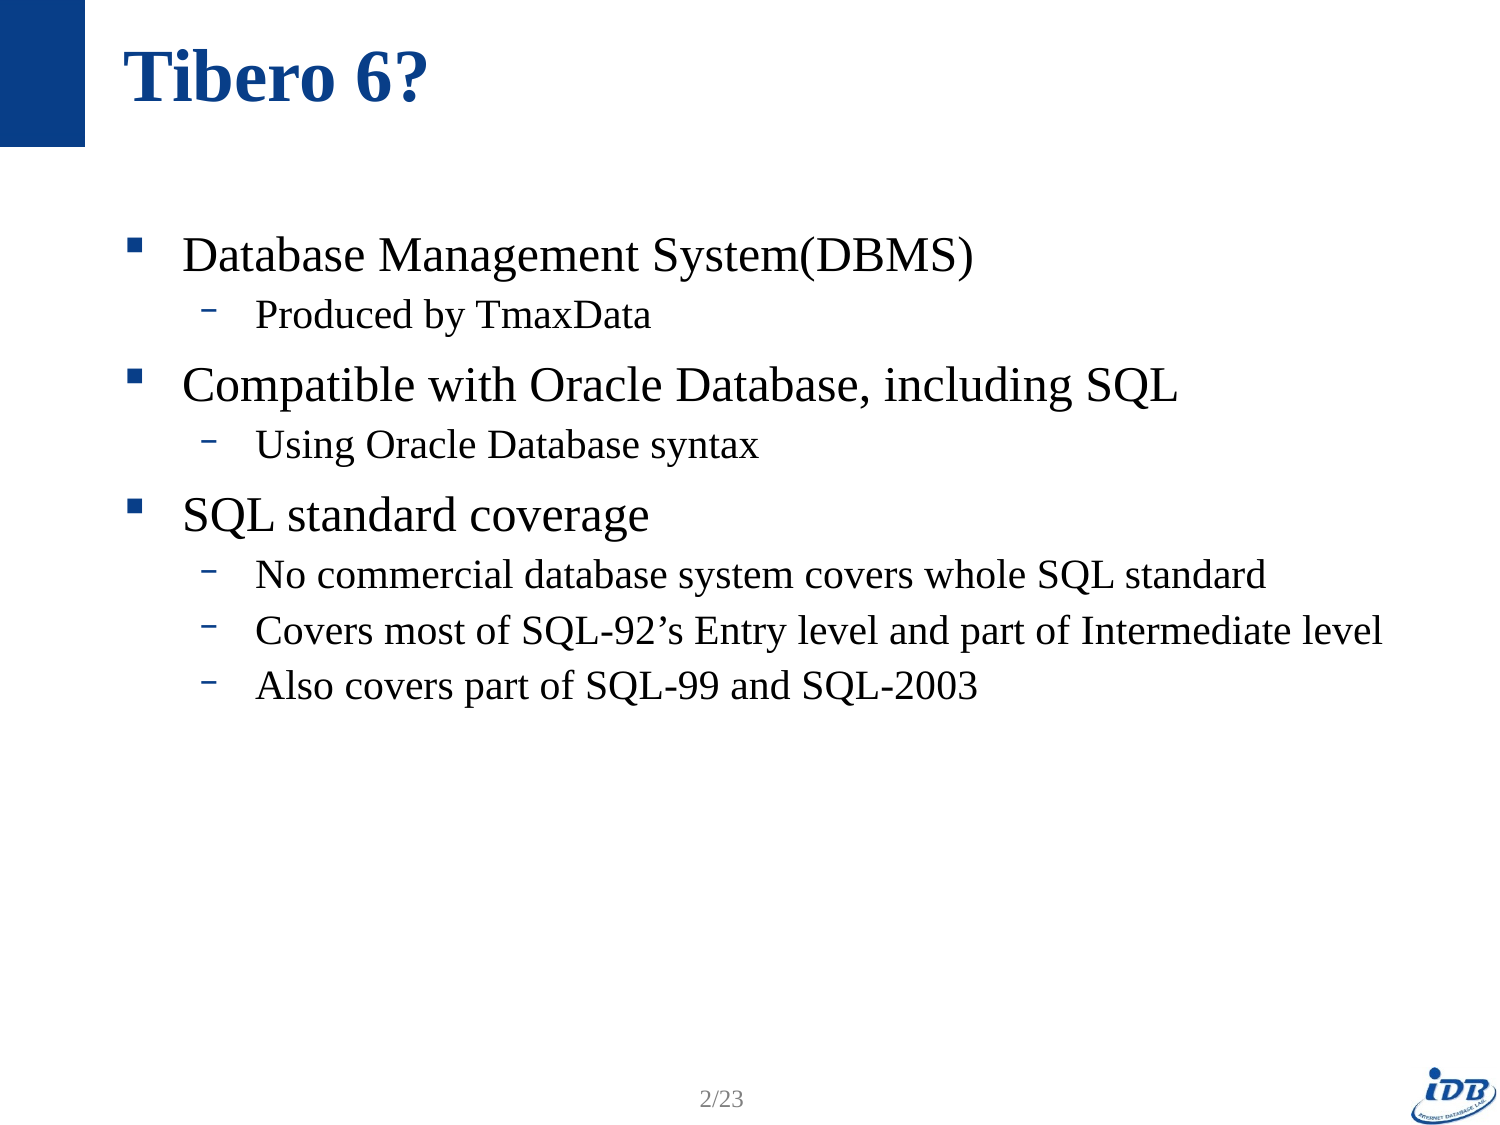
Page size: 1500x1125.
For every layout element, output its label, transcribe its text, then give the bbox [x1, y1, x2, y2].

picture [1411, 1067, 1497, 1125]
list Database Management System(DBMS) Produced by TmaxData Compatible with Oracle Database, including SQL Using Oracle Database syntax SQL standard coverage No commercial database system covers whole SQL standard Covers most of SQL-92’s Entry level and part of Intermediate level Also covers part of SQL-99 and SQL-2003 [108, 220, 1471, 1079]
title Tibero 6? [108, 15, 1379, 140]
picture [0, 0, 85, 147]
